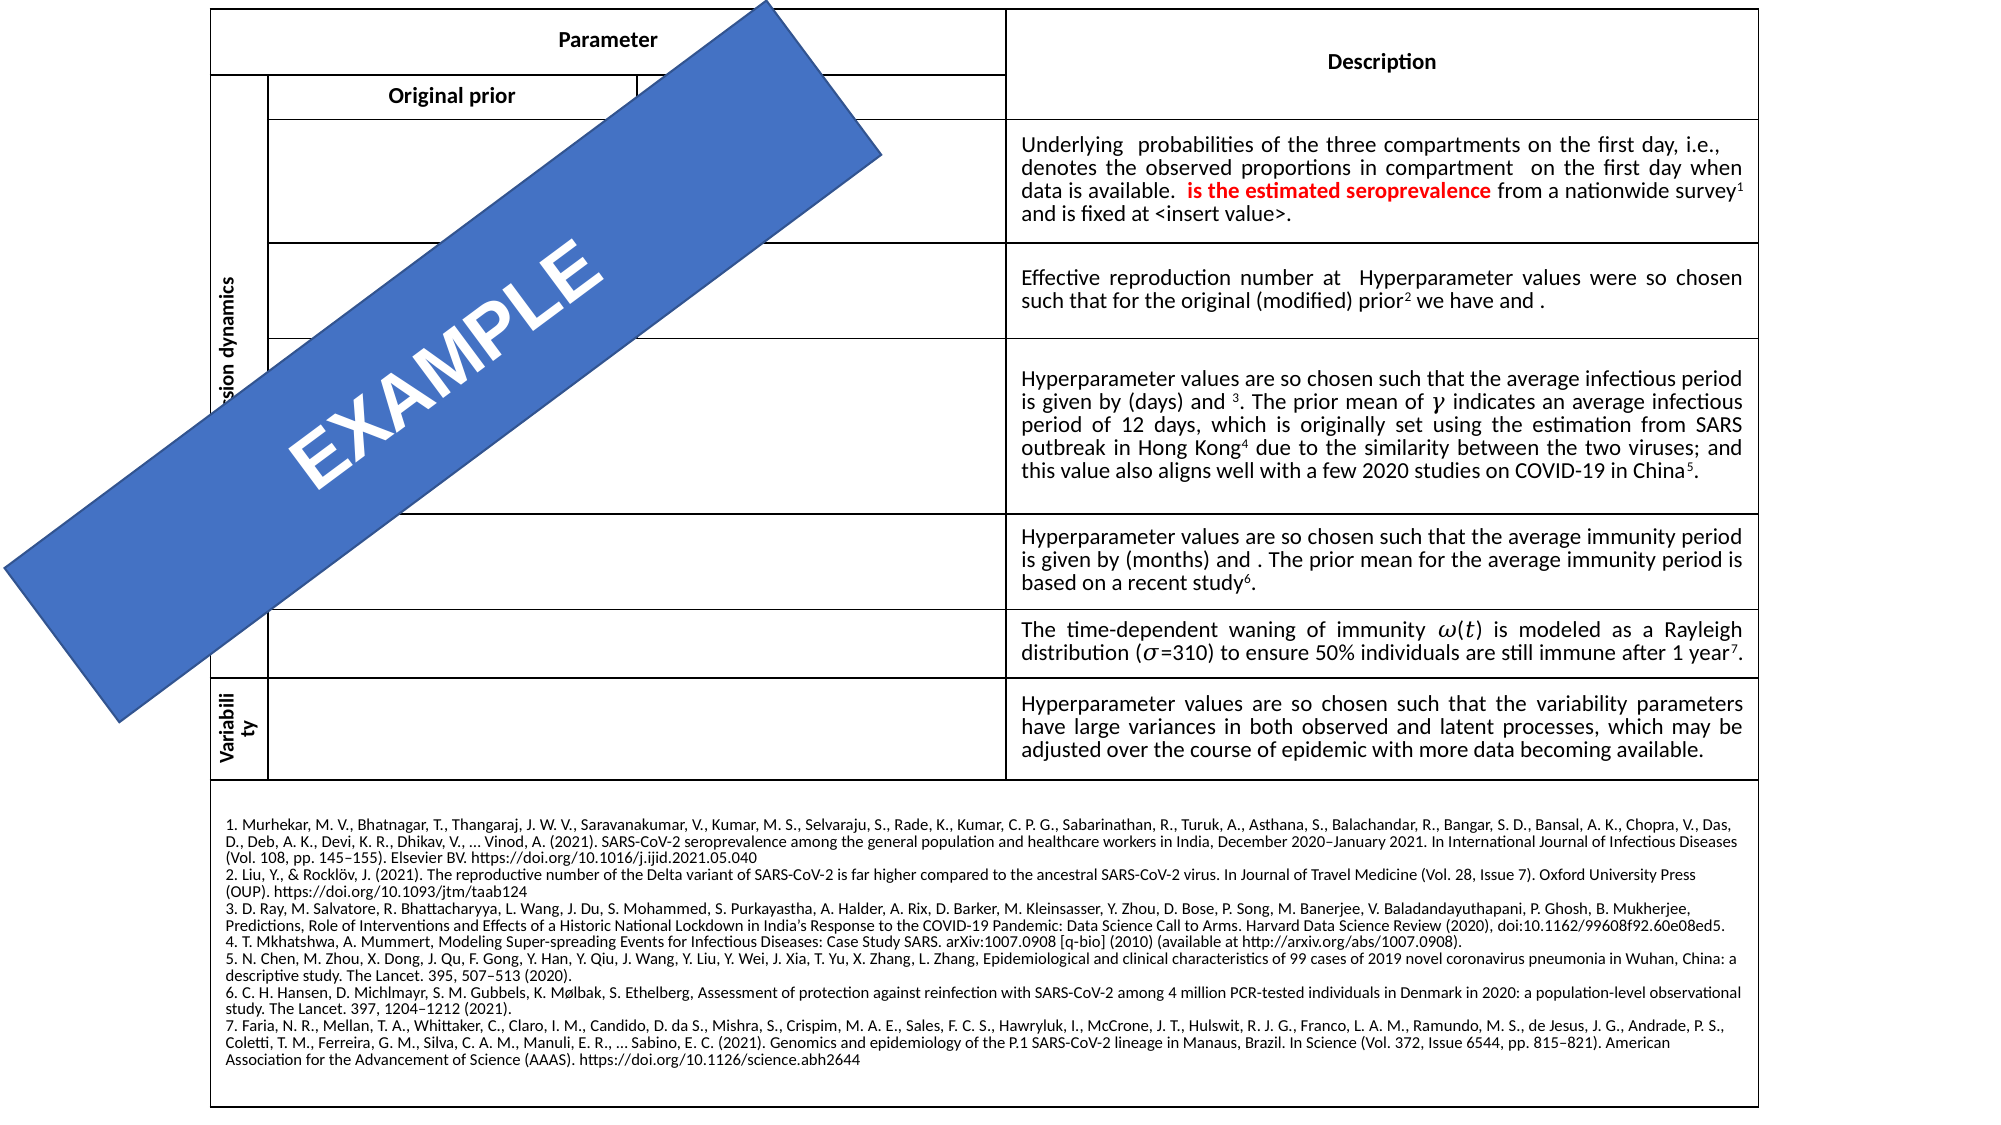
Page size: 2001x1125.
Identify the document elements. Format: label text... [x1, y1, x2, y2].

text_box EXAMPLE [3, 0, 883, 724]
